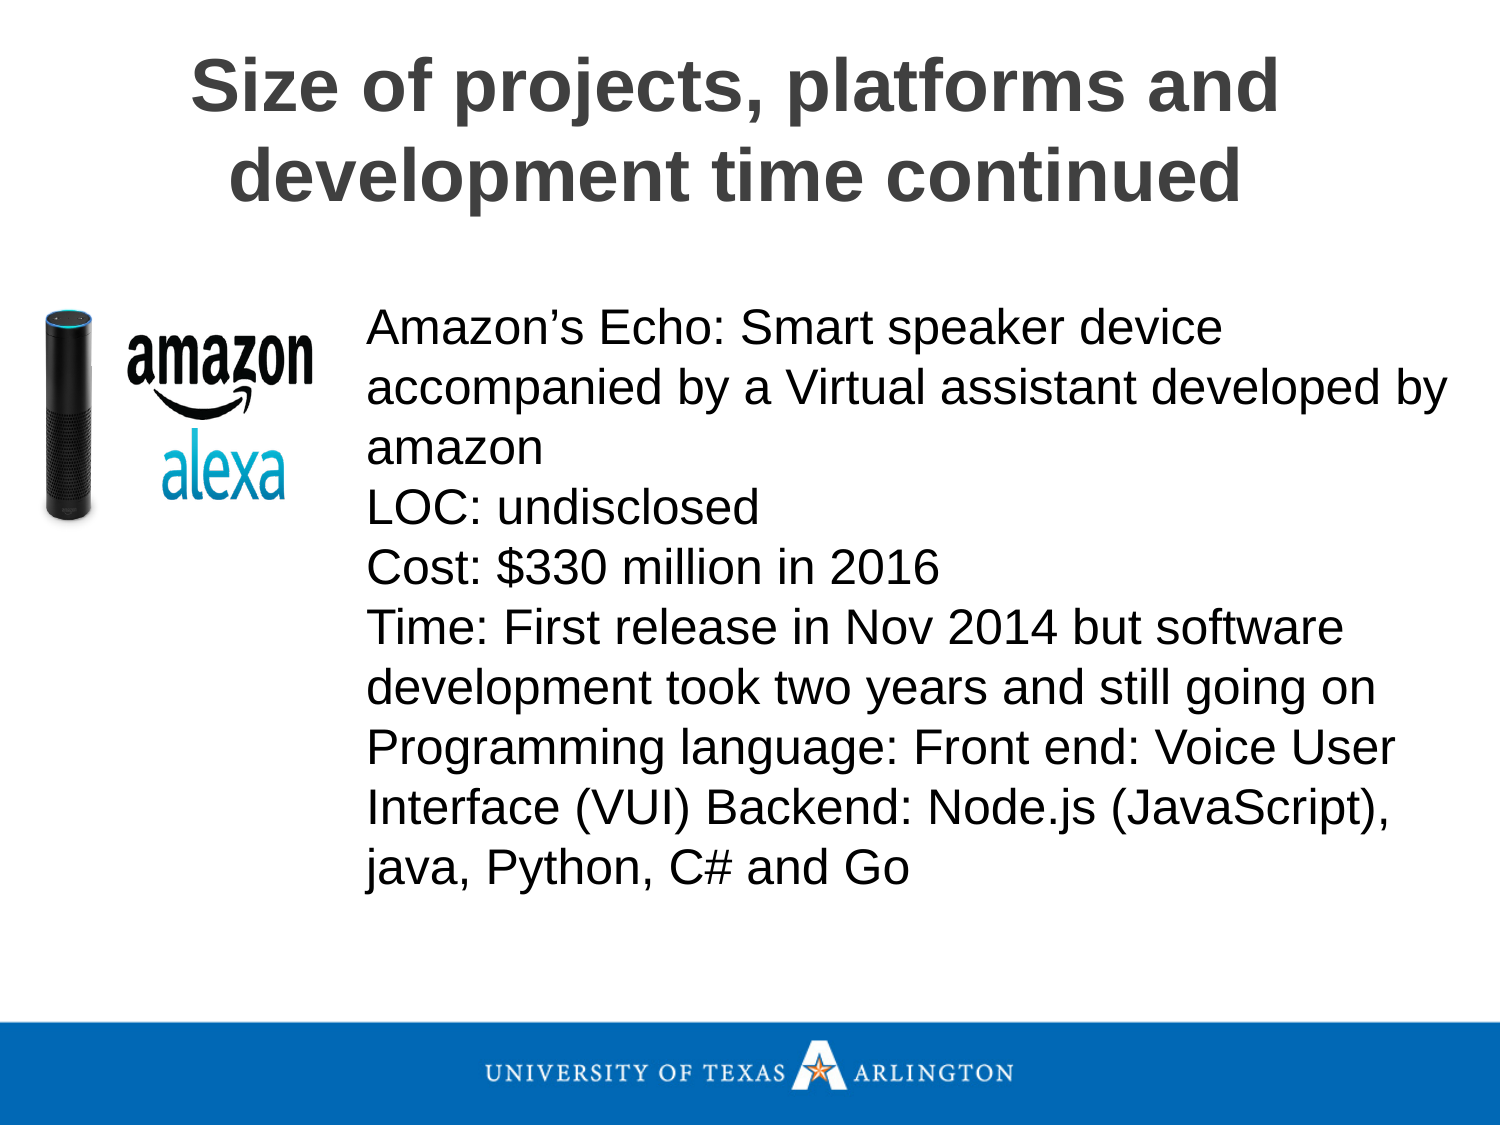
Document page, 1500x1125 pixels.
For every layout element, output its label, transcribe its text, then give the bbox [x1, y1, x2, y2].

text_box Size of projects, platforms and development time continued [172, 29, 1301, 289]
text_box Amazon’s Echo: Smart speaker device accompanied by a Virtual assistant developed by amazon LOC: undisclosed Cost: $330 million in 2016 Time: First release in Nov 2014 but software development took two years and still going on Programming language: Front end: Voice User Interface (VUI) Backend: Node.js (JavaScript), java, Python, C# and Go [351, 287, 1500, 991]
picture [0, 0, 1500, 1125]
